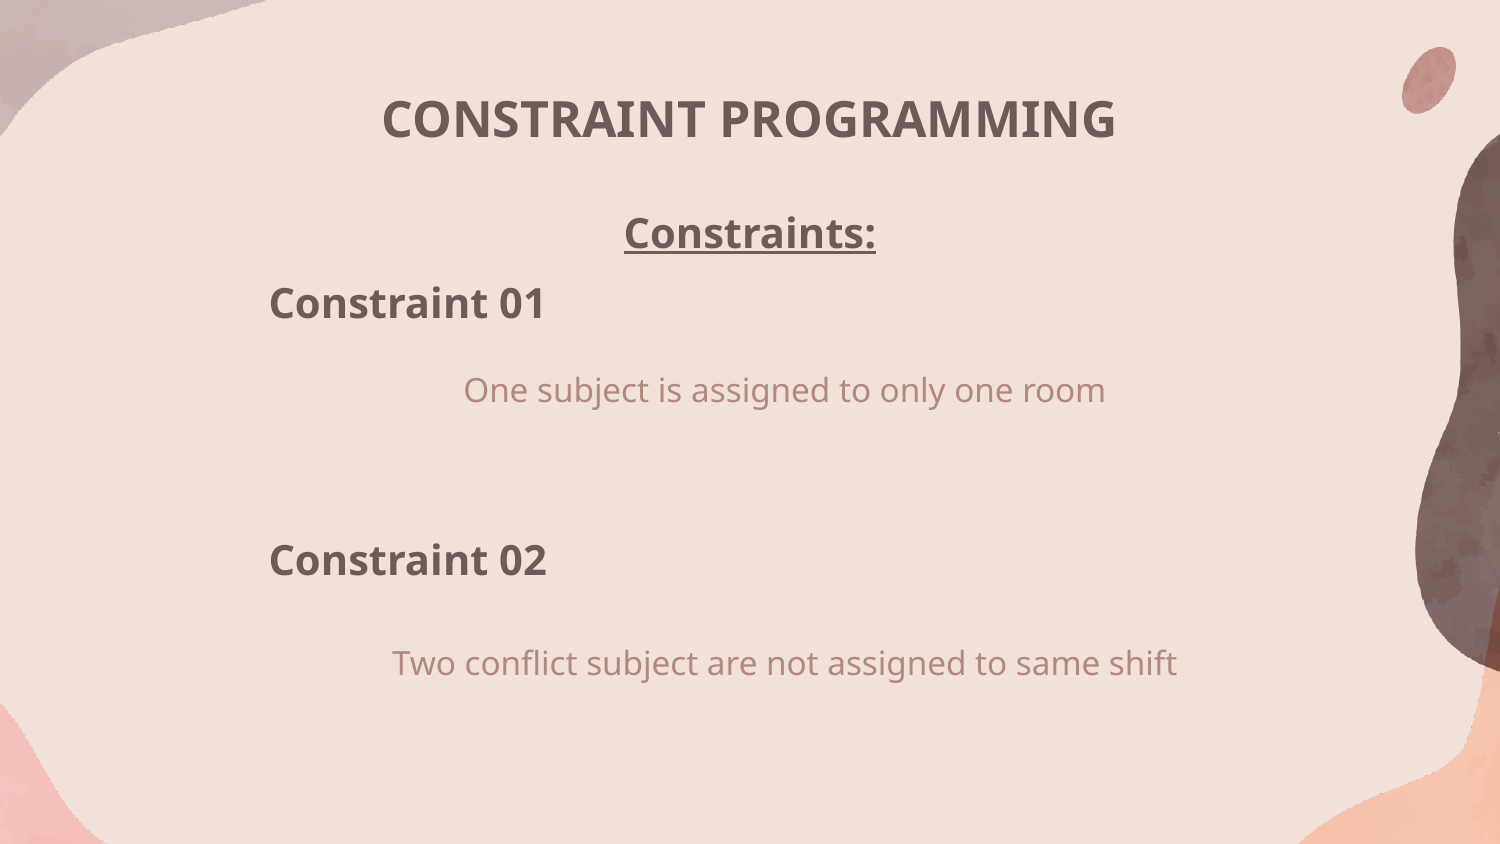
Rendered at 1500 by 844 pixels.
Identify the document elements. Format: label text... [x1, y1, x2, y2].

title CONSTRAINT PROGRAMMING [118, 72, 1382, 167]
picture [0, 0, 1500, 844]
subtitle Constraint 01 [170, 286, 628, 356]
text_box Constraints: [118, 191, 1382, 286]
subtitle Constraint 02 [170, 518, 628, 613]
